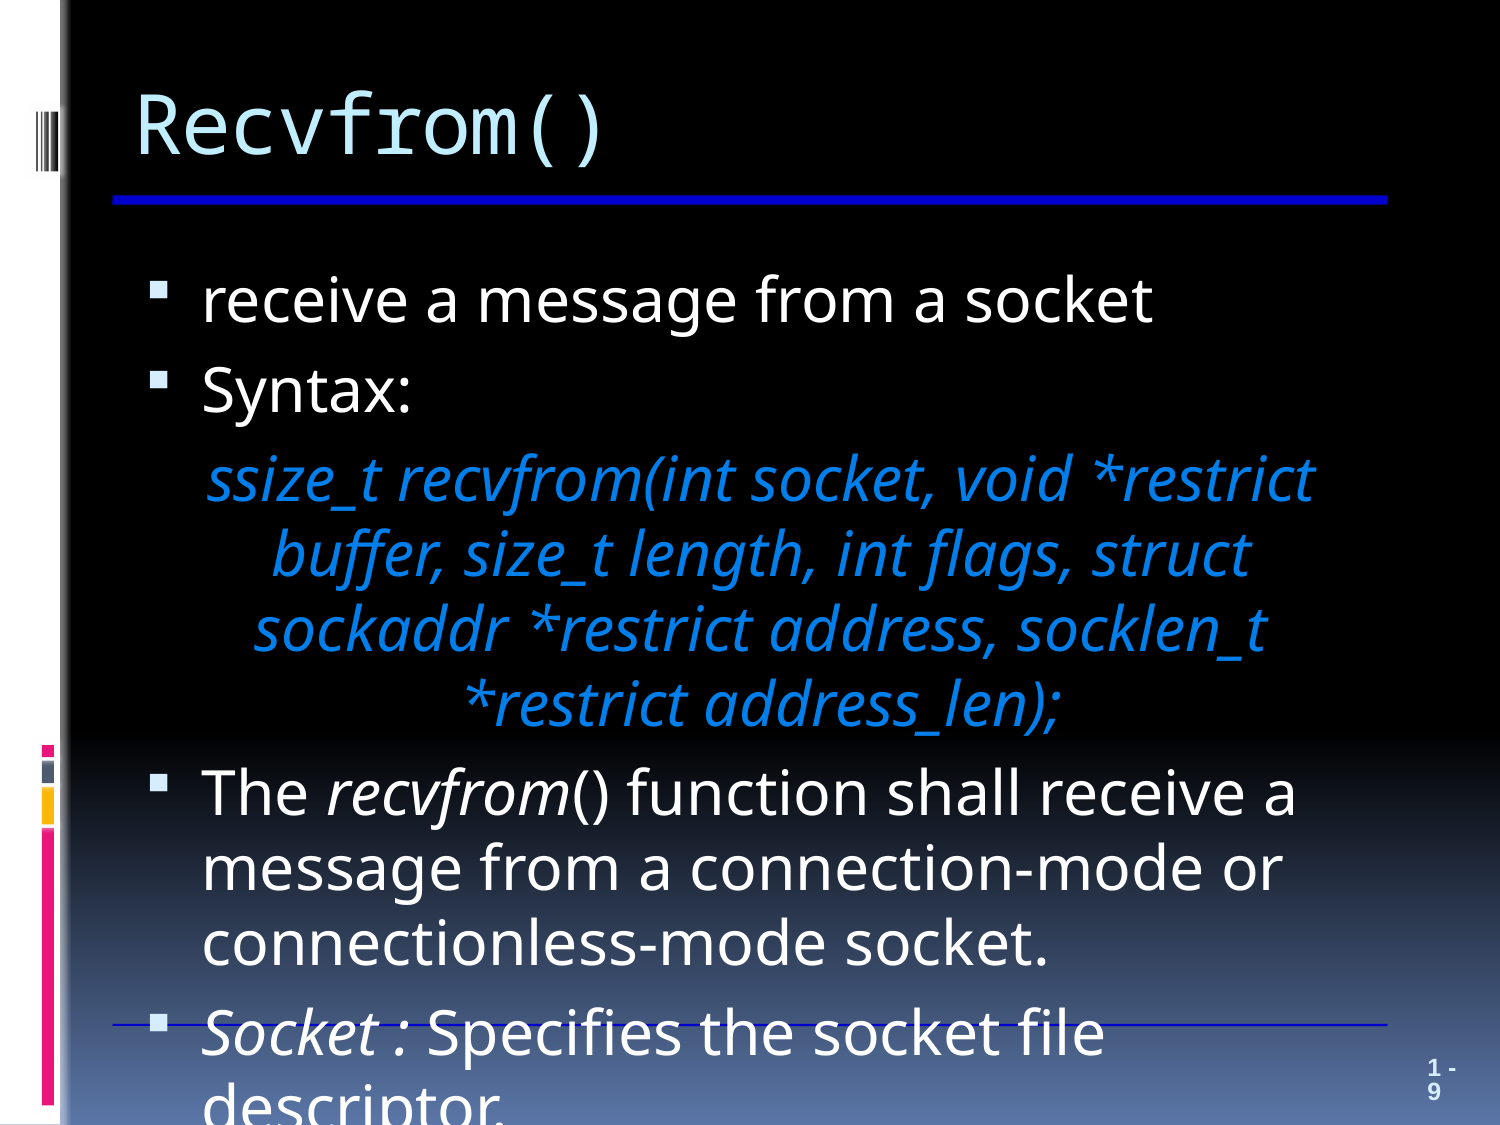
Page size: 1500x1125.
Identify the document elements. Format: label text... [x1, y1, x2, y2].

list receive a message from a socket Syntax: ssize_t recvfrom(int socket, void *restrict buffer, size_t length, int flags, struct sockaddr *restrict address, socklen_t *restrict address_len); The recvfrom() function shall receive a message from a connection-mode or connectionless-mode socket. Socket : Specifies the socket file descriptor. [118, 252, 1395, 1003]
slide_number 1 - 9 [1412, 1052, 1488, 1113]
title Recvfrom() [119, 64, 1394, 214]
